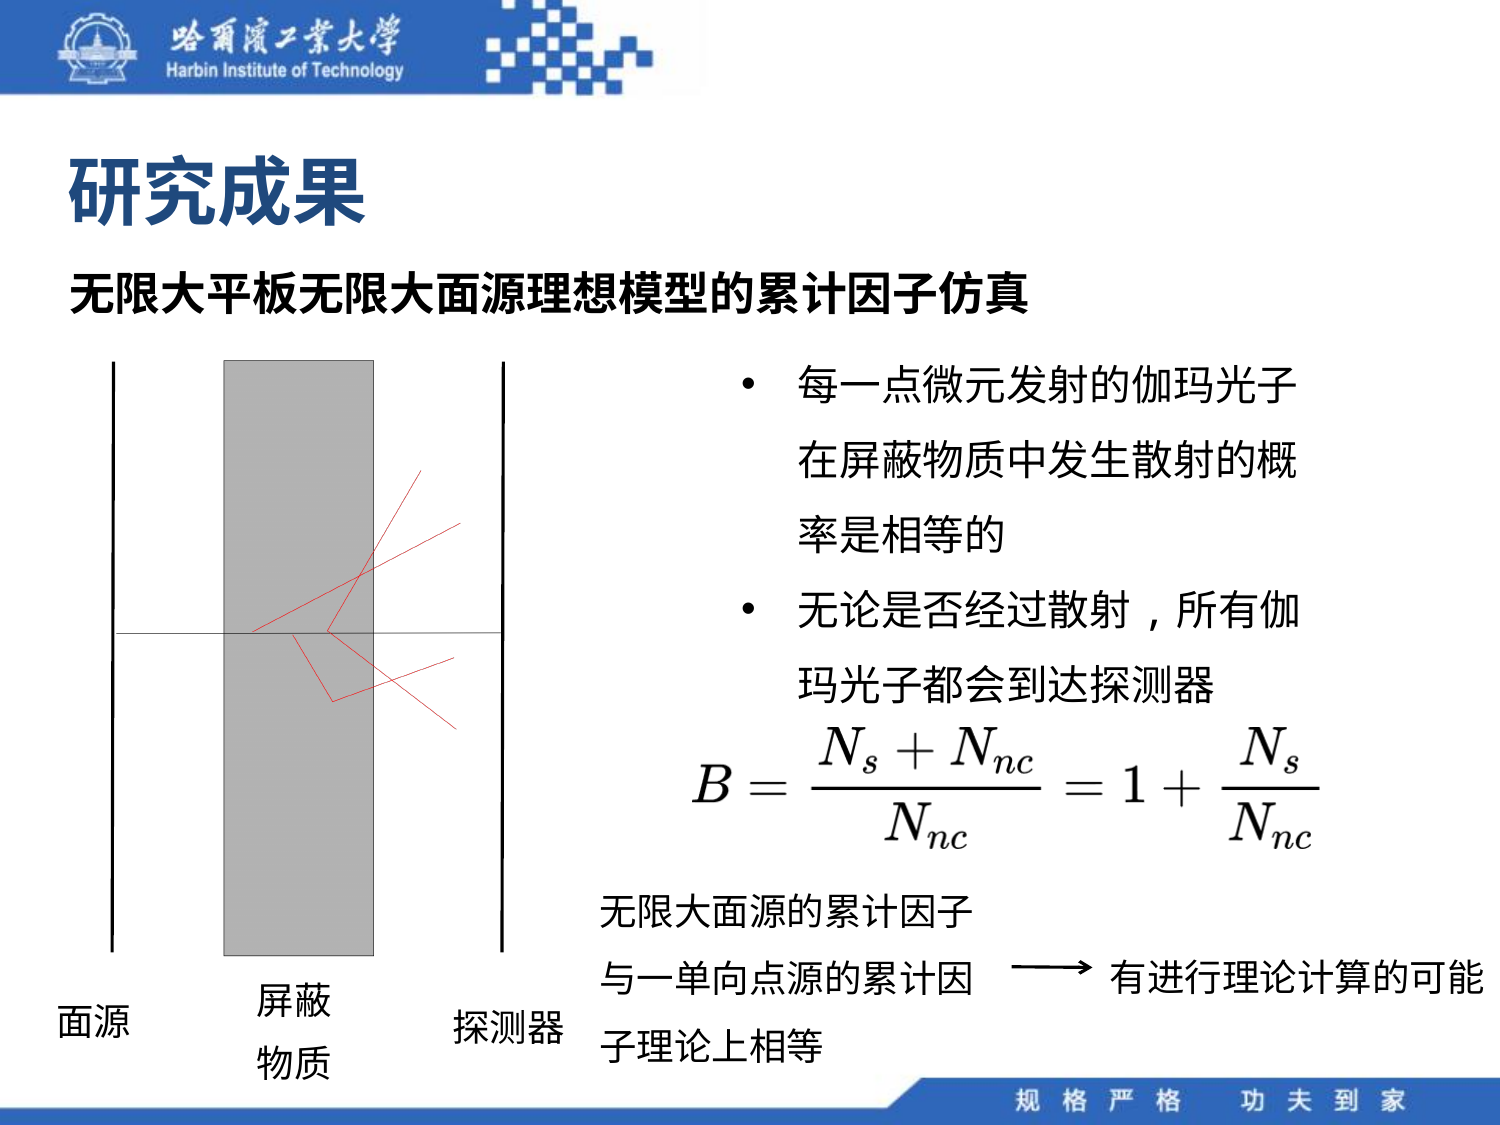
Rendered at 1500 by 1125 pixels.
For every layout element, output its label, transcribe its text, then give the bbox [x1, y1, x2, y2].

text_box 探测器 [437, 973, 590, 1057]
slide_number [1128, 1025, 1480, 1086]
text_box 无限大平板无限大面源理想模型的累计因子仿真 [54, 257, 1103, 334]
text_box 无限大面源的累计因子与一单向点源的累计因子理论上相等 [584, 858, 1012, 1076]
text_box 屏蔽物质 [242, 974, 353, 1093]
text_box 有进行理论计算的可能 [1092, 928, 1500, 1007]
text_box 面源 [41, 967, 152, 1051]
picture [0, 0, 1500, 1125]
text_box 每一点微元发射的伽玛光子在屏蔽物质中发生散射的概率是相等的 无论是否经过散射,所有伽玛光子都会到达探测器 [726, 326, 1347, 716]
text_box 研究成果 [53, 137, 590, 242]
